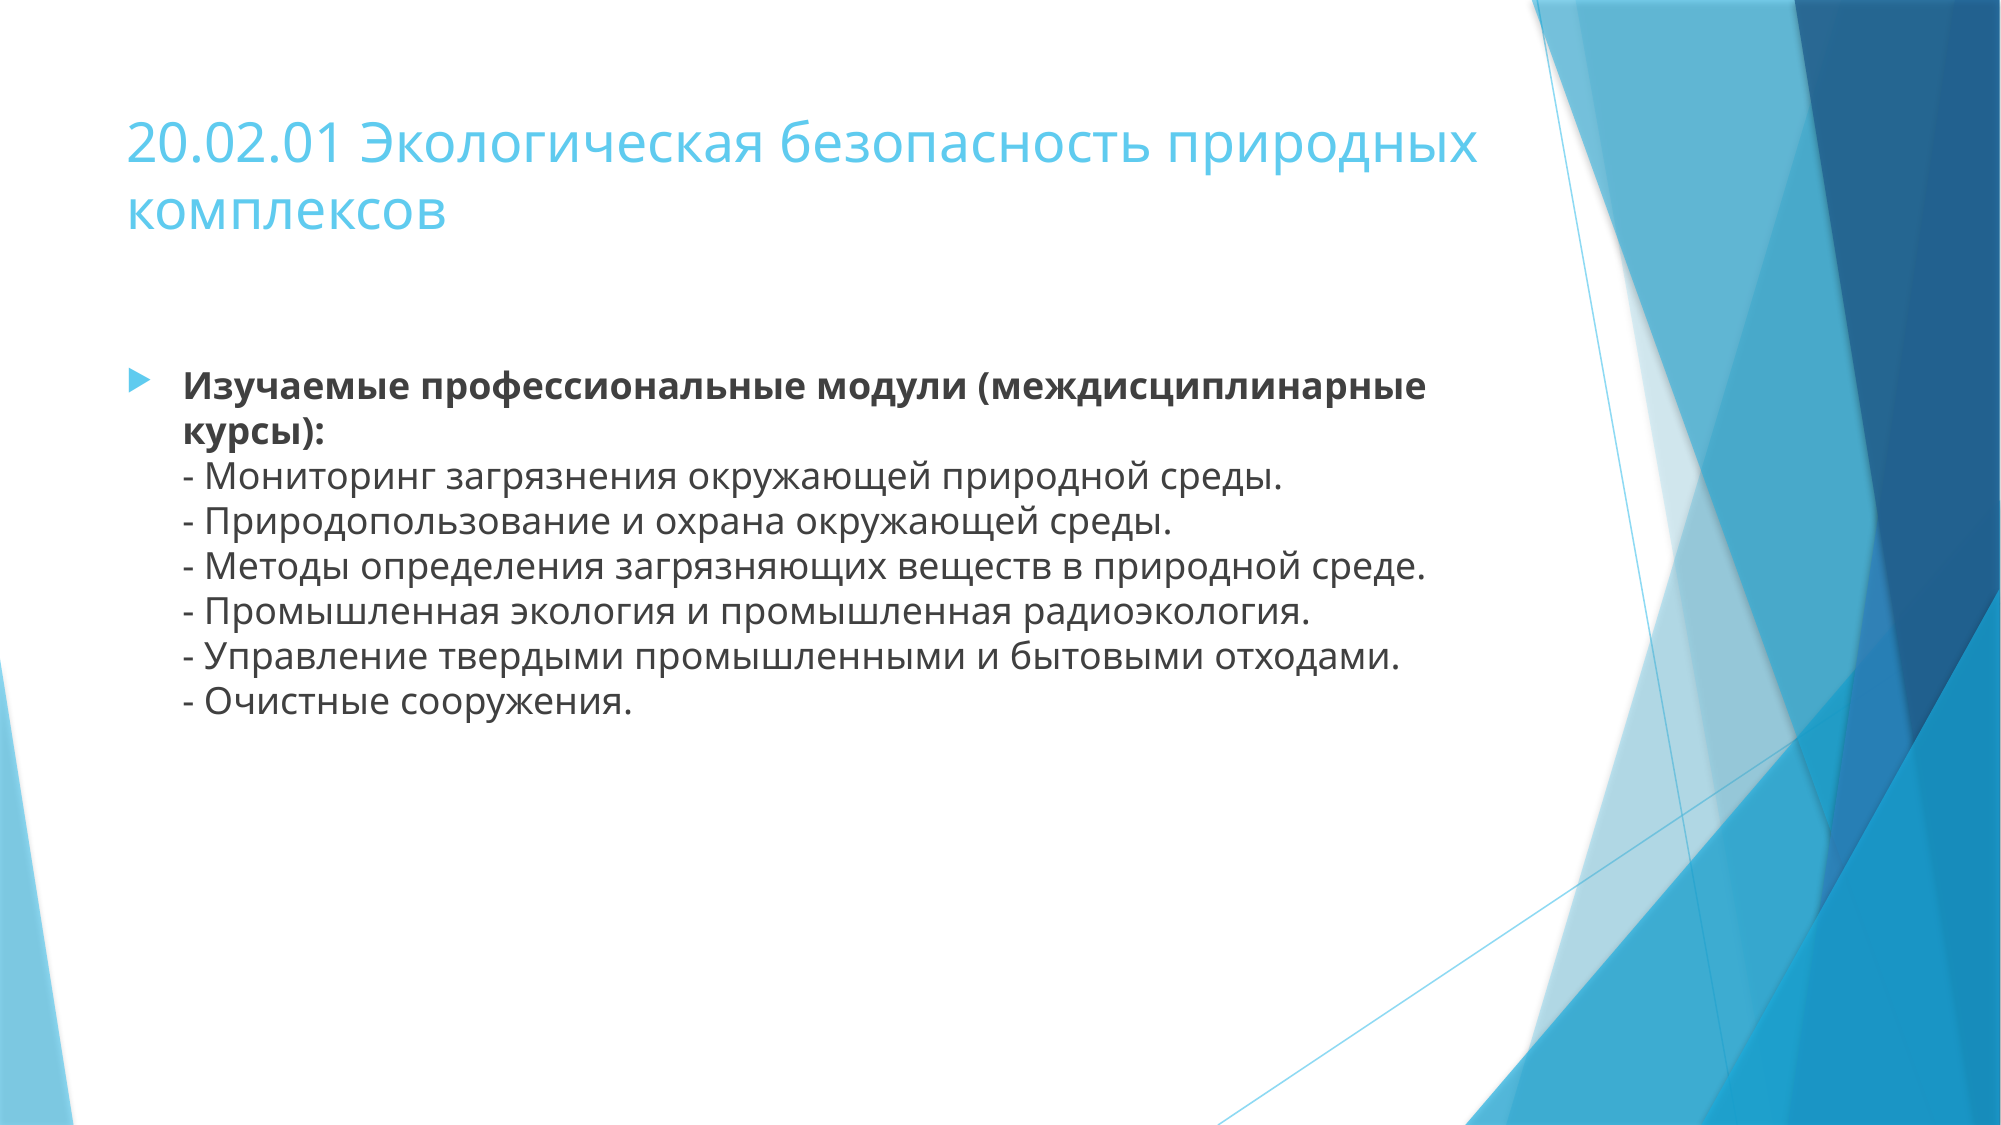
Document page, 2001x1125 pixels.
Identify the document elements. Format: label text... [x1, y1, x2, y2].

list Изучаемые профессиональные модули (междисциплинарные курсы): - Мониторинг загрязнения окружающей природной среды. - Природопользование и охрана окружающей среды. - Методы определения загрязняющих веществ в природной среде. - Промышленная экология и промышленная радиоэкология. - Управление твердыми промышленными и бытовыми отходами. - Очистные сооружения. [111, 354, 1522, 992]
title 20.02.01 Экологическая безопасность природных комплексов [111, 99, 1522, 317]
